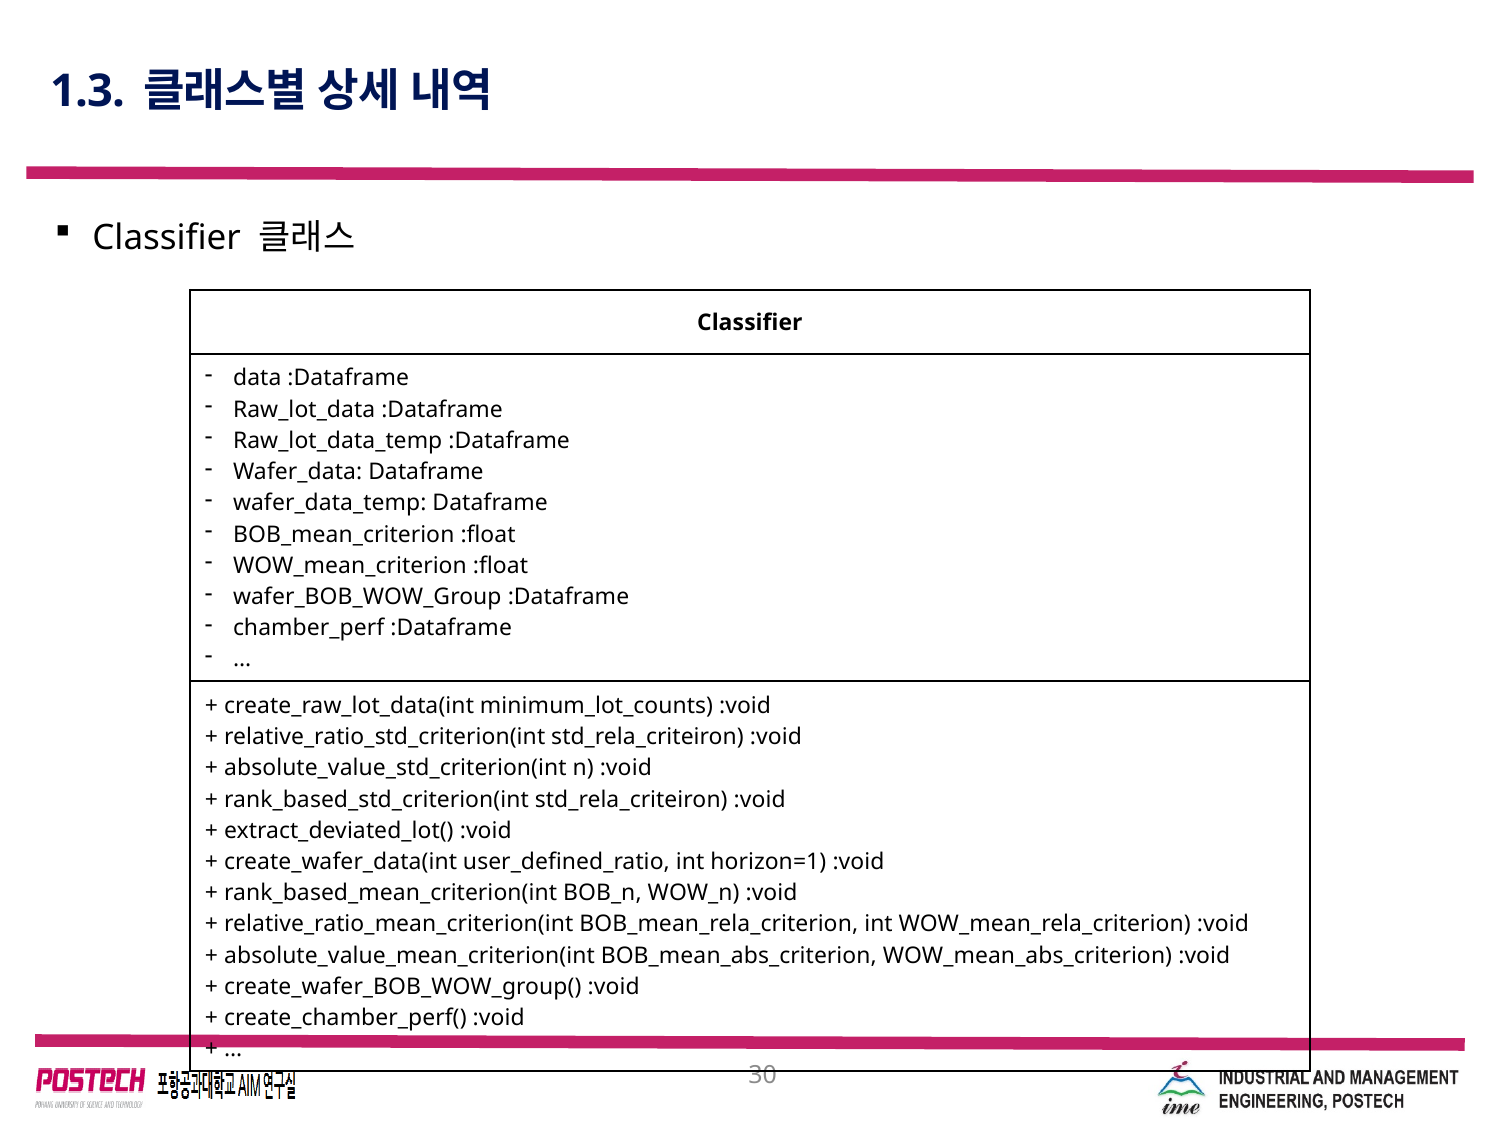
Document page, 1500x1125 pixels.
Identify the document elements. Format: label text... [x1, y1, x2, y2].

table_cell data :Dataframe Raw_lot_data :Dataframe Raw_lot_data_temp :Dataframe Wafer_data: Dataframe wafer_data_temp: Dataframe BOB_mean_criterion :float WOW_mean_criterion :float wafer_BOB_WOW_Group :Dataframe chamber_perf :Dataframe … [191, 355, 1309, 680]
list Classifier 클래스 [33, 182, 1467, 1036]
picture [35, 1056, 299, 1112]
title 1.3. 클래스별 상세 내역 [35, 59, 1447, 124]
table_cell + create_raw_lot_data(int minimum_lot_counts) :void + relative_ratio_std_criterion(int std_rela_criteiron) :void + absolute_value_std_criterion(int n) :void + rank_based_std_criterion(int std_rela_criteiron) :void + extract_deviated_lot() :void + create_wafer_data(int user_defined_ratio, int horizon=1) :void + rank_based_mean_criterion(int BOB_n, WOW_n) :void + relative_ratio_mean_criterion(int BOB_mean_rela_criterion, int WOW_mean_rela_criterion) :void + absolute_value_mean_criterion(int BOB_mean_abs_criterion, WOW_mean_abs_criterion) :void + create_wafer_BOB_WOW_group() :void + create_chamber_perf() :void + … [191, 682, 1309, 1070]
table_header Classifier [191, 291, 1309, 353]
picture [1148, 1051, 1469, 1124]
slide_number 30 [703, 1072, 792, 1091]
